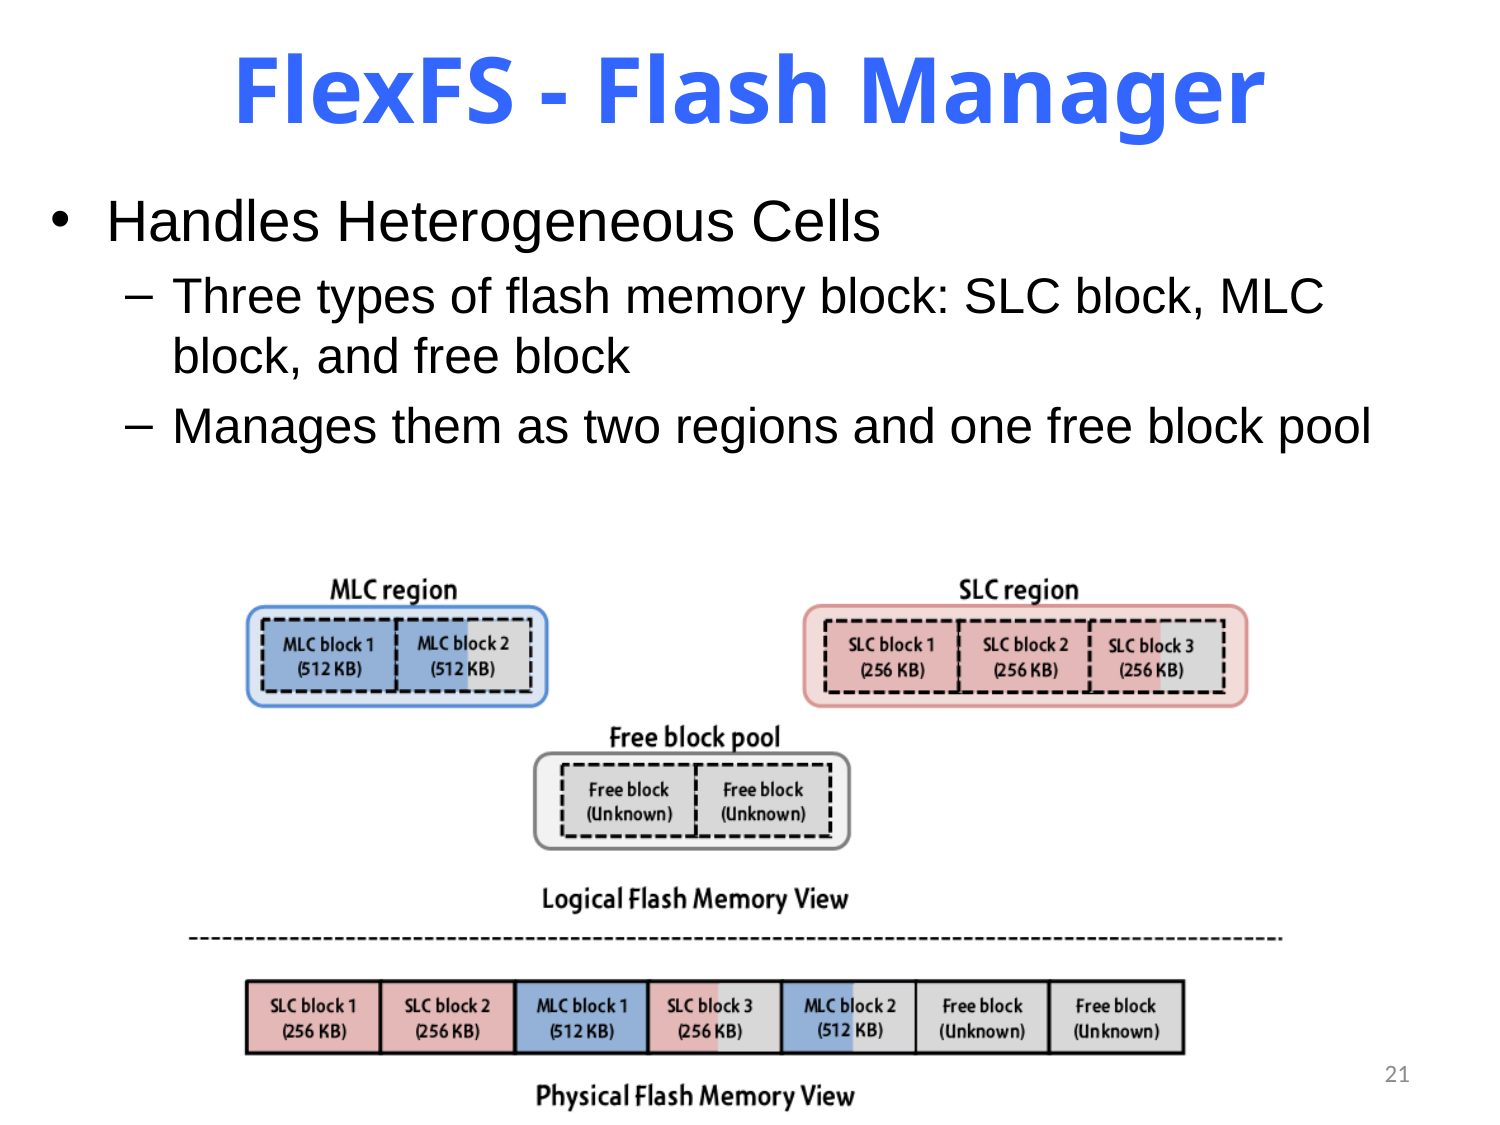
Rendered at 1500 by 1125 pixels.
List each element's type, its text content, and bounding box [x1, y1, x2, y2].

picture [163, 571, 1294, 1114]
list Handles Heterogeneous Cells Three types of flash memory block: SLC block, MLC block, and free block Manages them as two regions and one free block pool [35, 175, 1465, 1020]
title FlexFS - Flash Manager [0, 21, 1500, 153]
slide_number 21 [1298, 1042, 1425, 1103]
